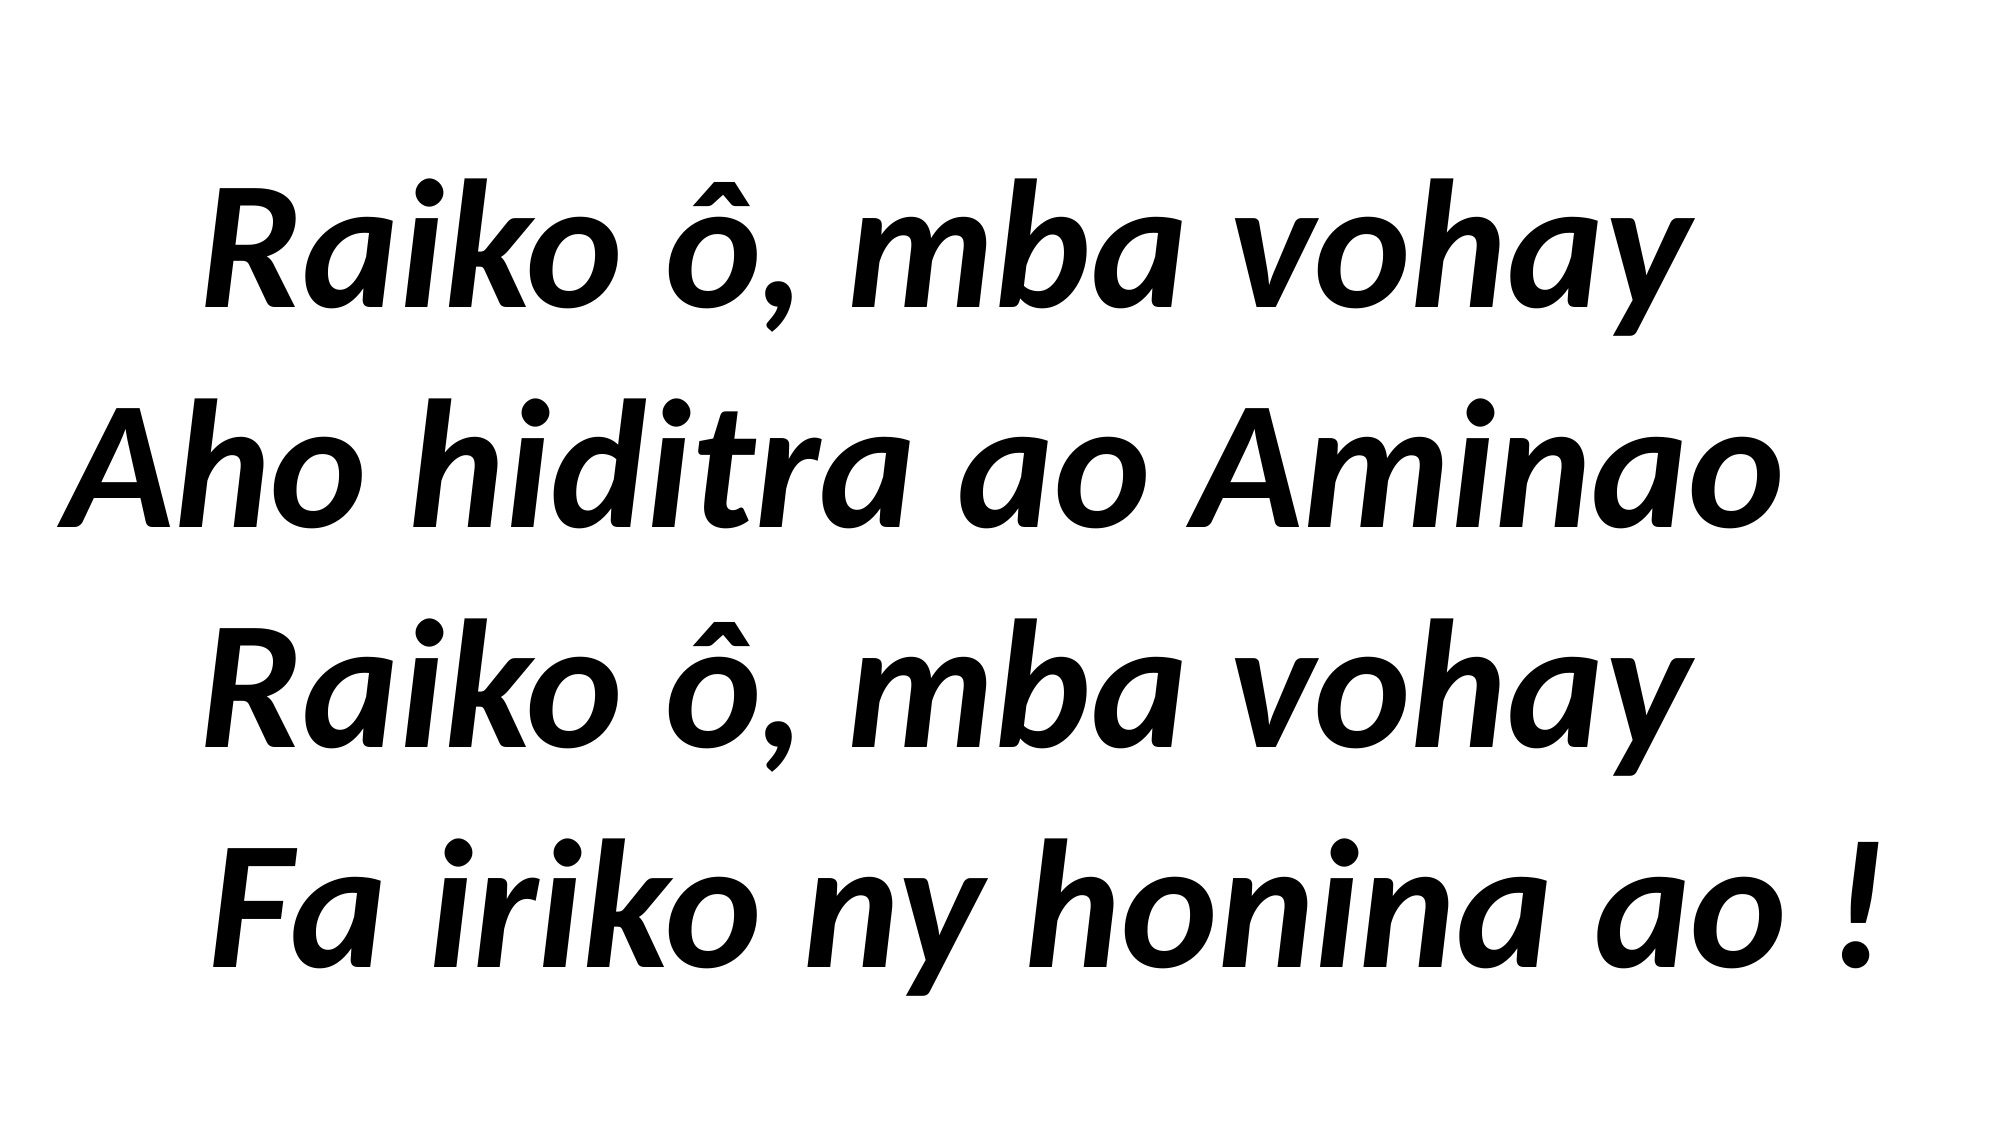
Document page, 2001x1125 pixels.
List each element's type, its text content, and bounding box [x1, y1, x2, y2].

text_box Raiko ô, mba vohay Aho hiditra ao Aminao Raiko ô, mba vohay Fa iriko ny honina ao ! [0, 117, 1947, 1012]
